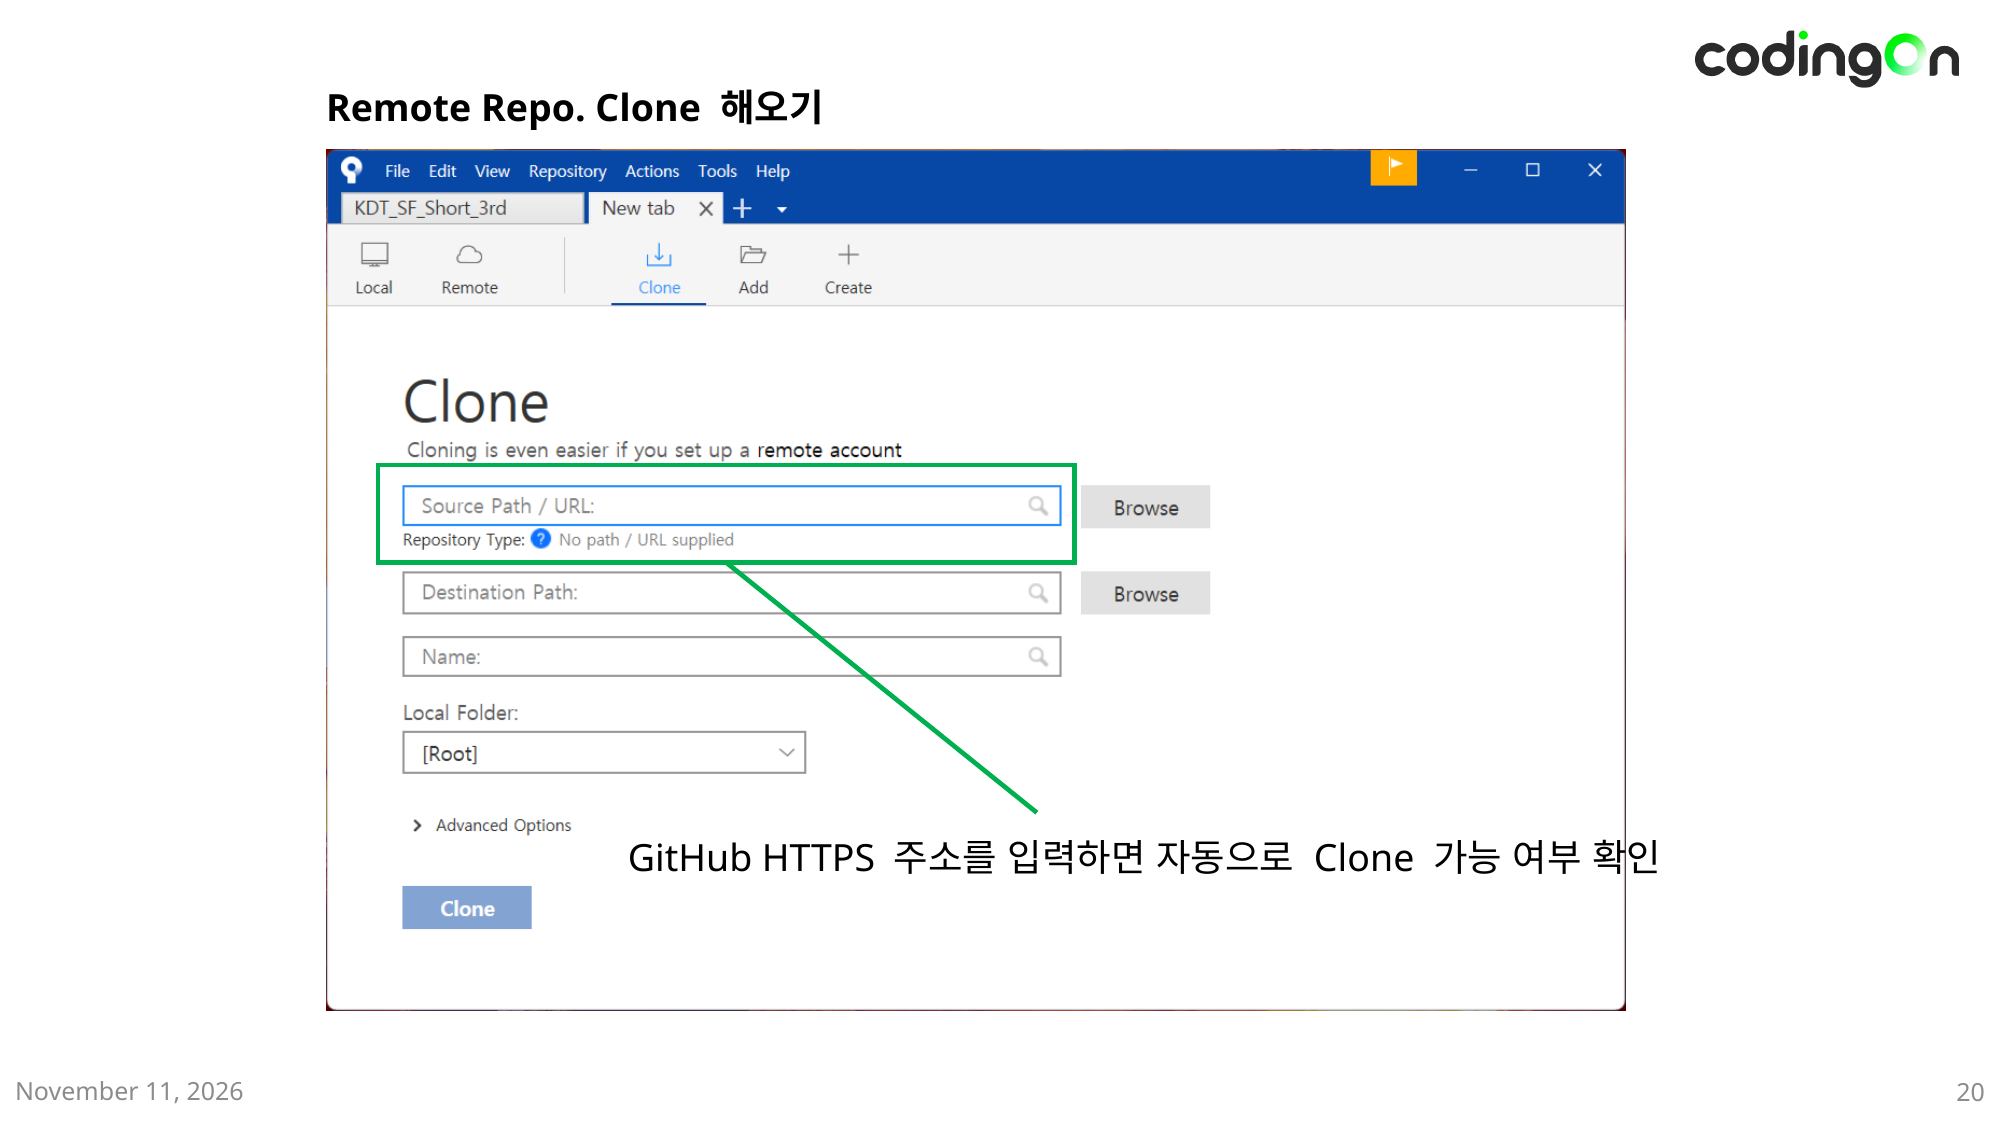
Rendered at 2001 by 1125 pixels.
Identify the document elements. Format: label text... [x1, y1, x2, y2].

text_box GitHub HTTPS 주소를 입력하면 자동으로 Clone 가능 여부 확인 [1626, 826, 1677, 887]
picture [1695, 30, 1959, 88]
slide_number 20 [1550, 1063, 2000, 1124]
picture [326, 149, 1626, 1012]
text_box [726, 562, 1037, 813]
slide_number 2025년 4월 [0, 1062, 450, 1123]
text_box Remote Repo. Clone 해오기 [311, 76, 839, 137]
